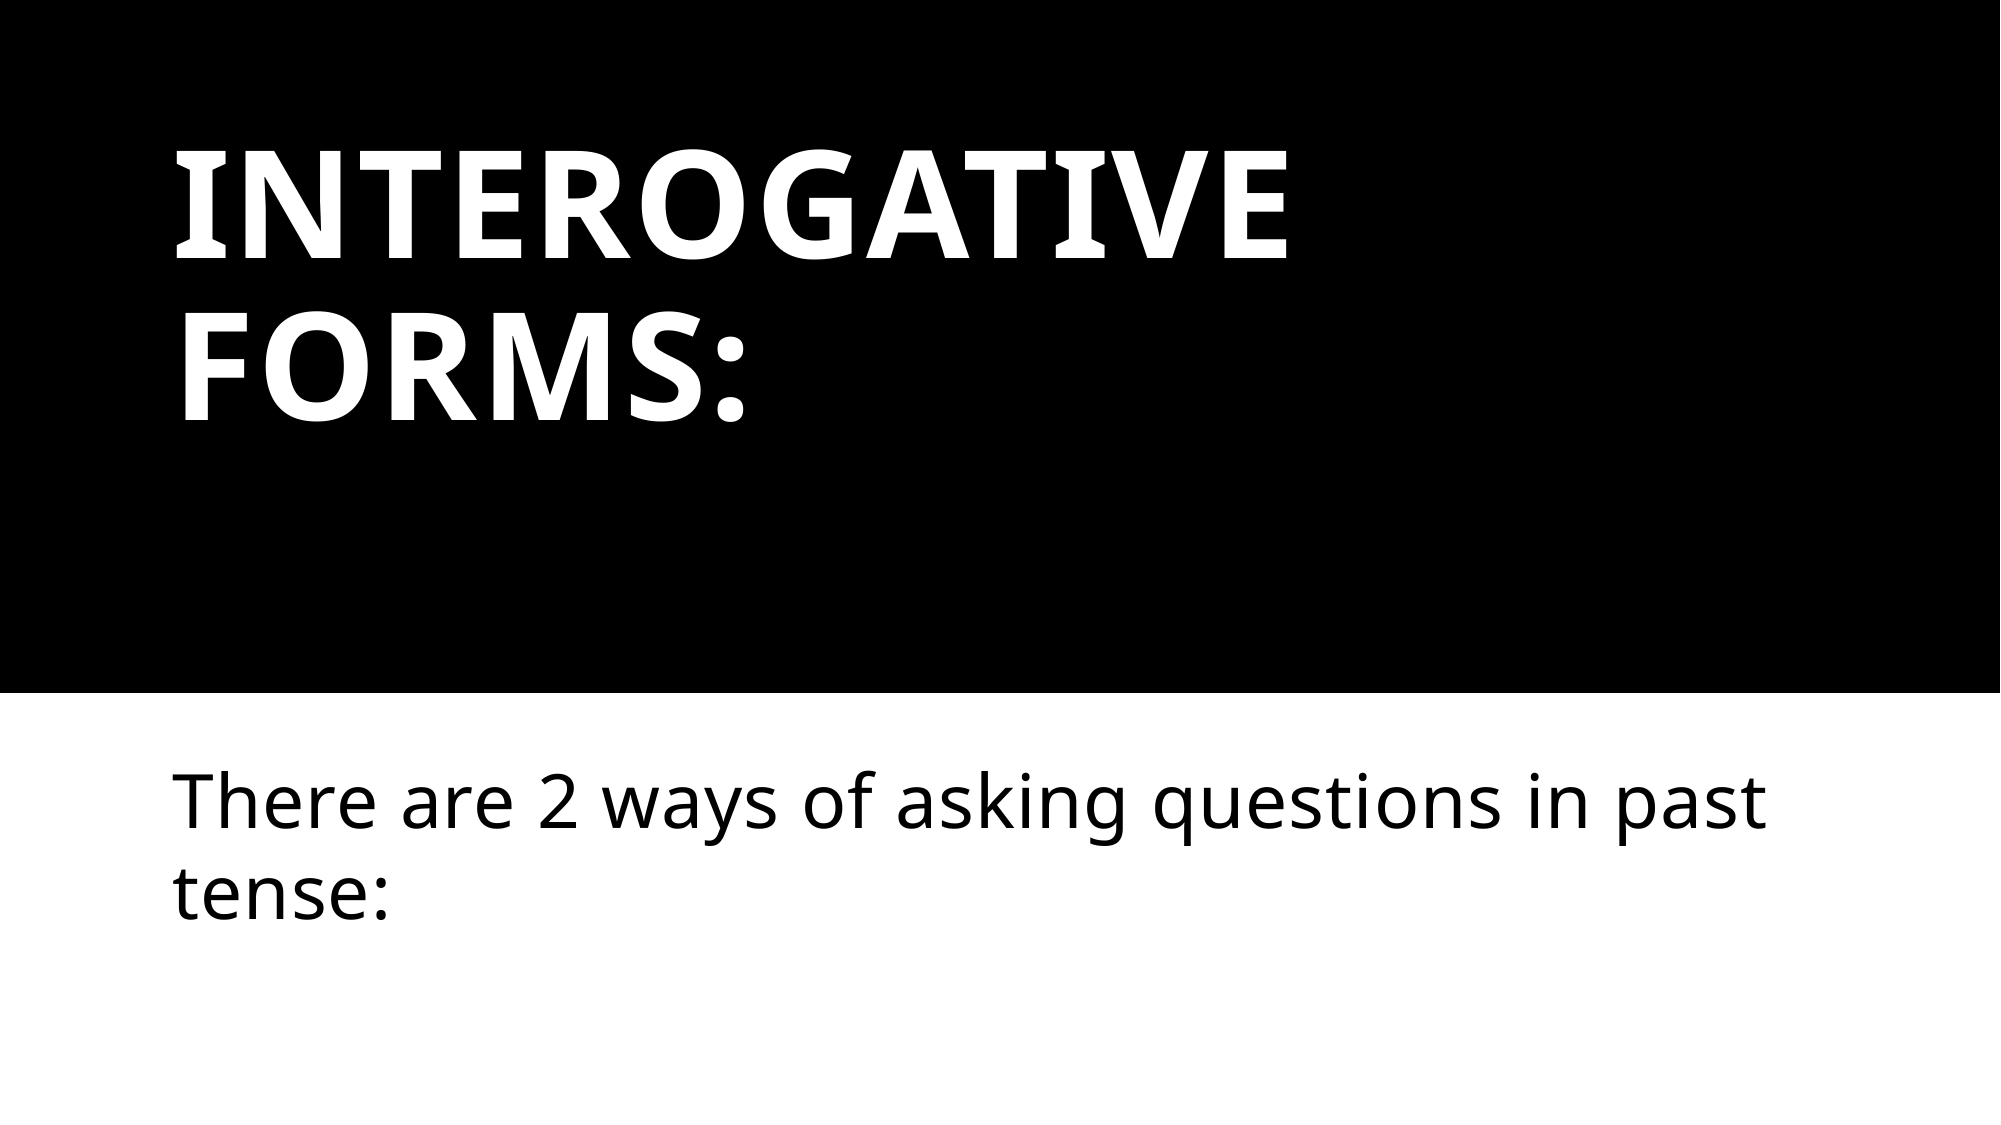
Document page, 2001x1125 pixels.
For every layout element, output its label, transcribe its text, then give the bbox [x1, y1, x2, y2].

title Interogative forms: [157, 126, 1842, 641]
list There are 2 ways of asking questions in past tense: [157, 745, 1842, 999]
